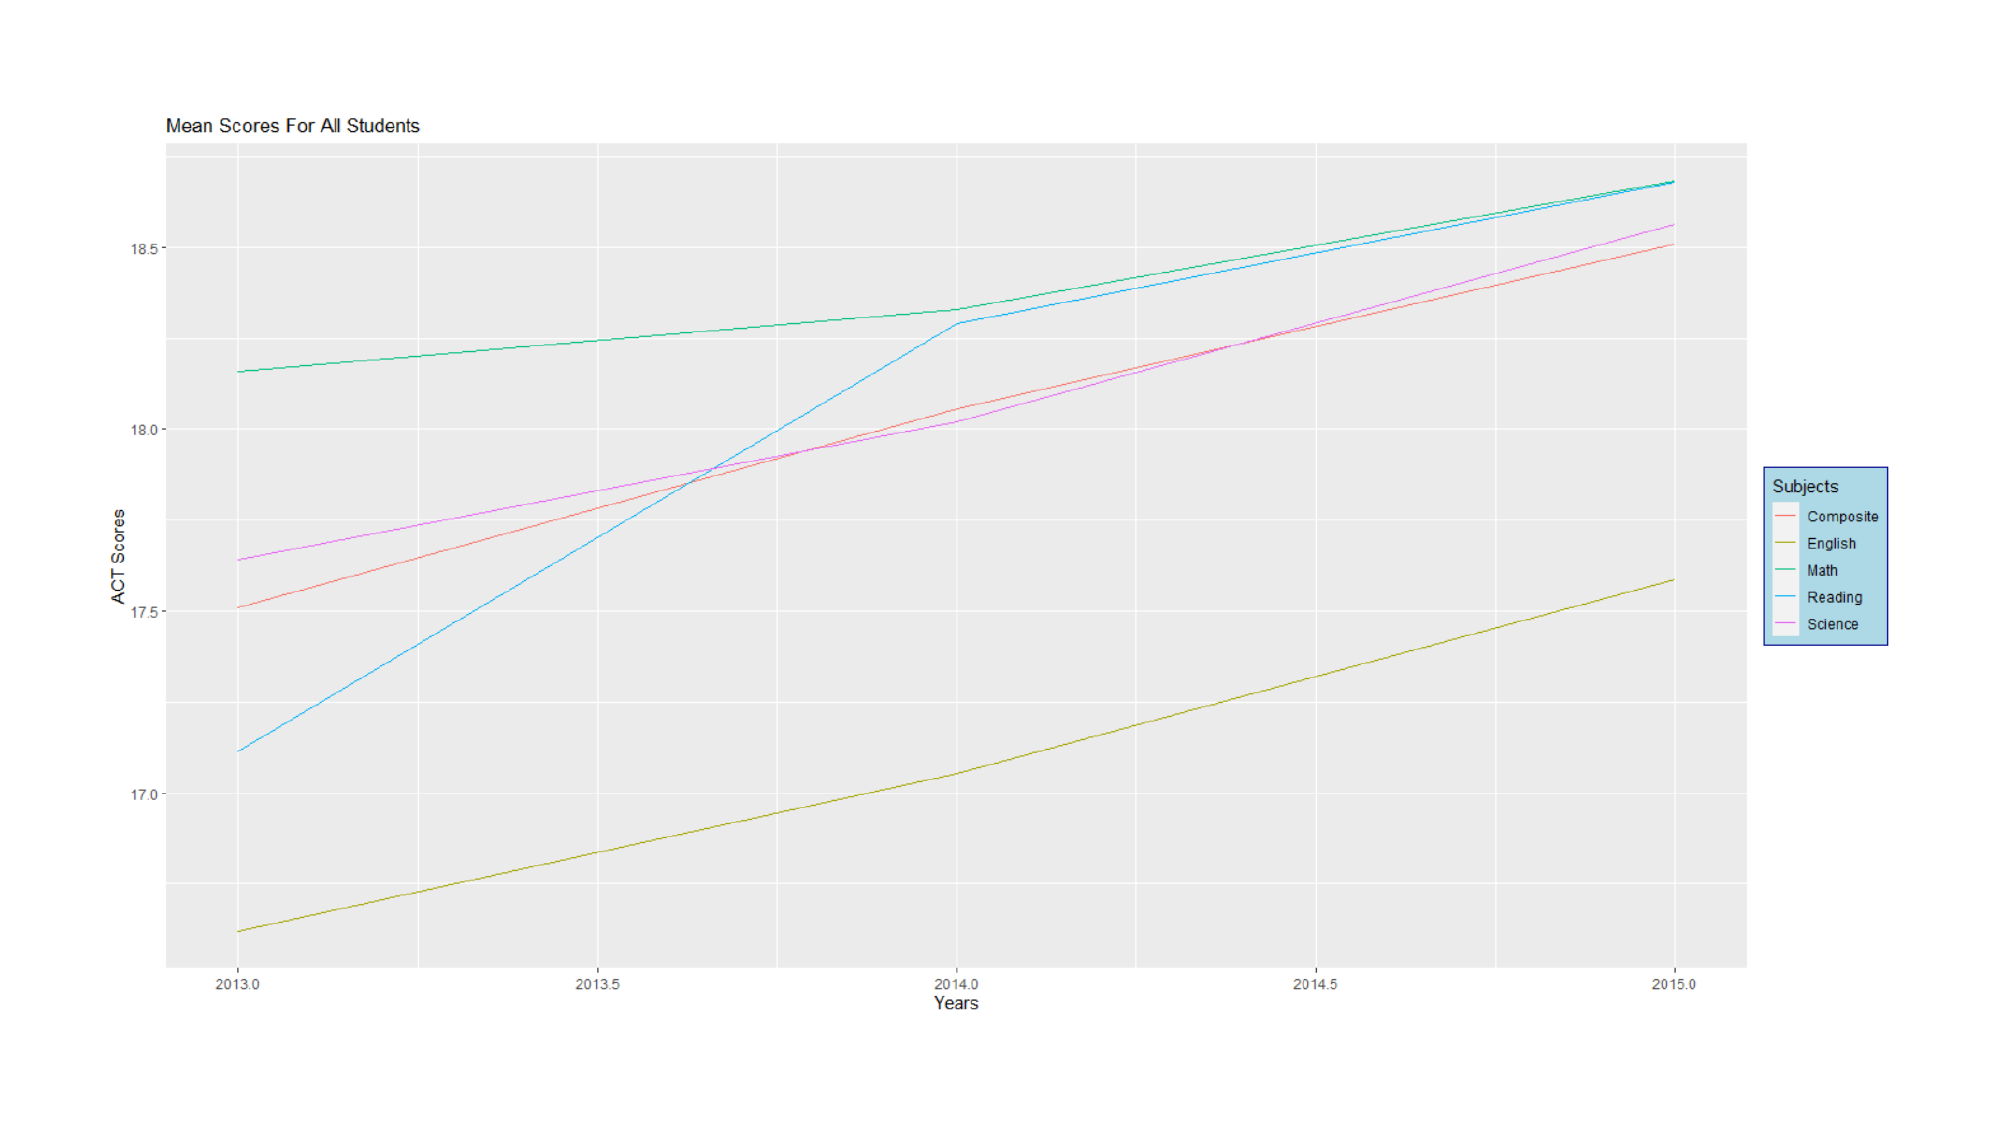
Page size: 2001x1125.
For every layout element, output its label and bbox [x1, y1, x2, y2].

picture [105, 115, 1895, 1010]
